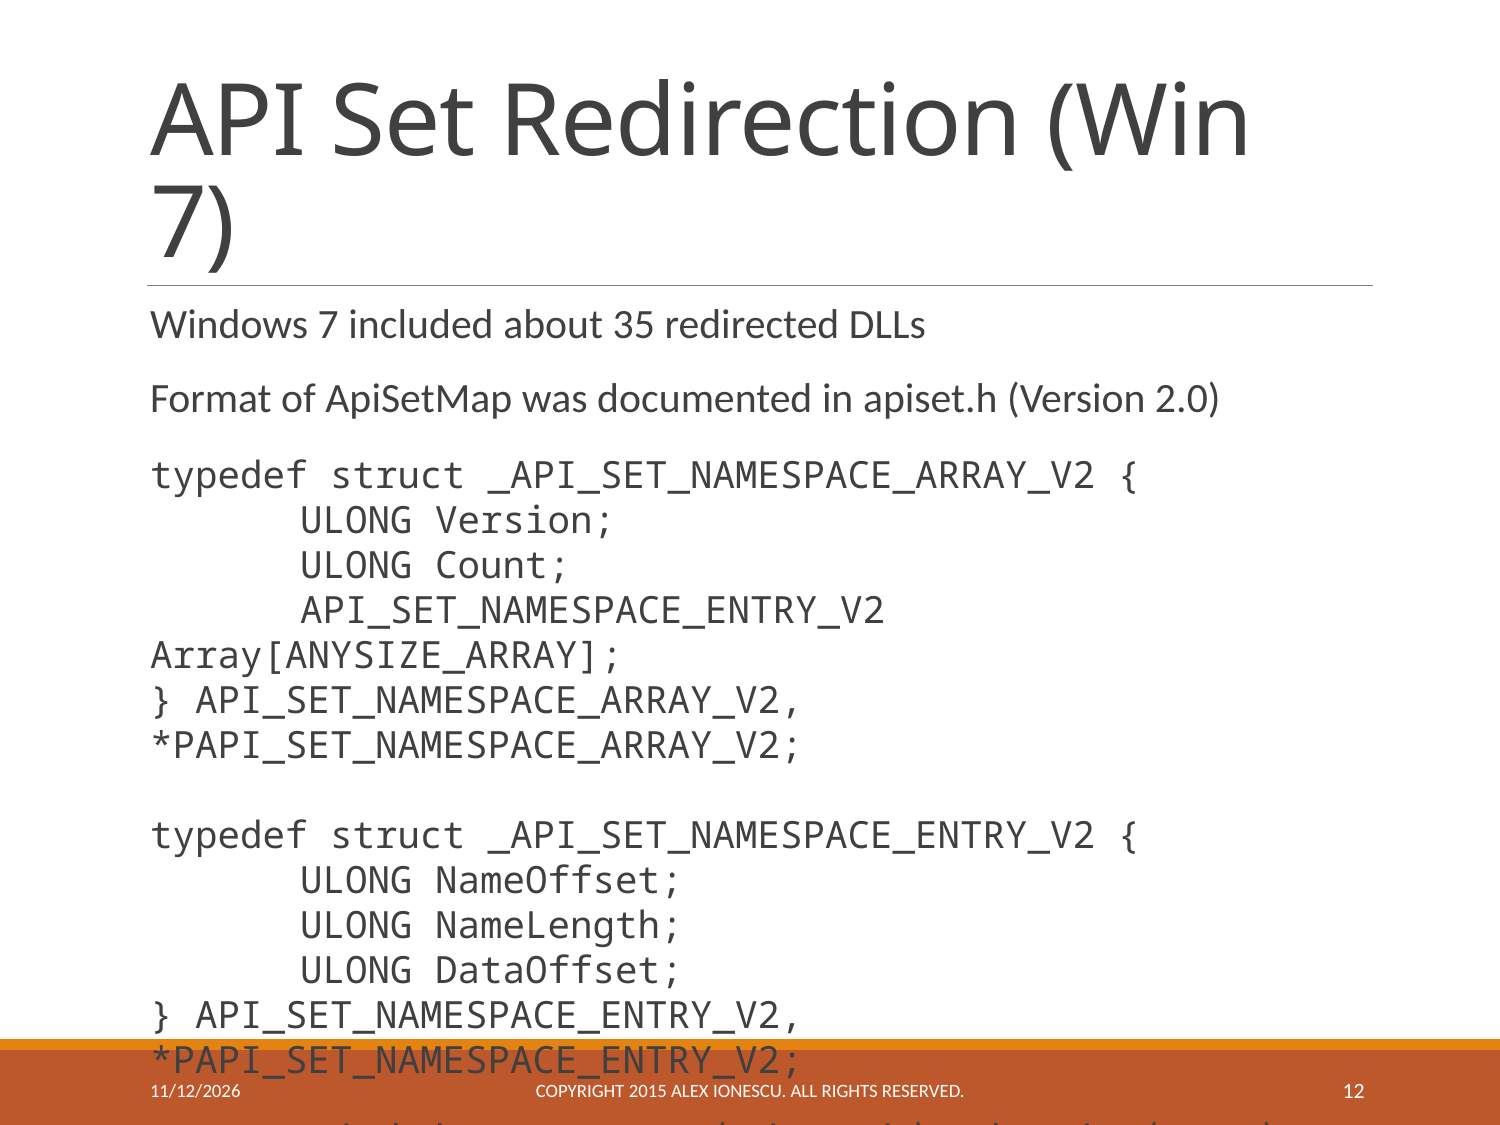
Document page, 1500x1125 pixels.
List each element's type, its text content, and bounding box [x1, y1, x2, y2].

footer Copyright 2015 ALEX IONESCU. ALL RIGHTS RESERVED. [453, 1059, 1047, 1120]
slide_number 12 [1218, 1059, 1380, 1120]
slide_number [135, 1059, 440, 1120]
title API Set Redirection (Win 7) [135, 47, 1373, 285]
list Windows 7 included about 35 redirected DLLs Format of ApiSetMap was documented in apiset.h (Version 2.0) typedef struct _API_SET_NAMESPACE_ARRAY_V2 { ULONG Version; ULONG Count; API_SET_NAMESPACE_ENTRY_V2 Array[ANYSIZE_ARRAY]; } API_SET_NAMESPACE_ARRAY_V2, *PAPI_SET_NAMESPACE_ARRAY_V2; typedef struct _API_SET_NAMESPACE_ENTRY_V2 { ULONG NameOffset; ULONG NameLength; ULONG DataOffset; } API_SET_NAMESPACE_ENTRY_V2, *PAPI_SET_NAMESPACE_ENTRY_V2; DLL names include API Set Name (api-ms-win) and Version (LX-X-X) [135, 295, 1373, 956]
